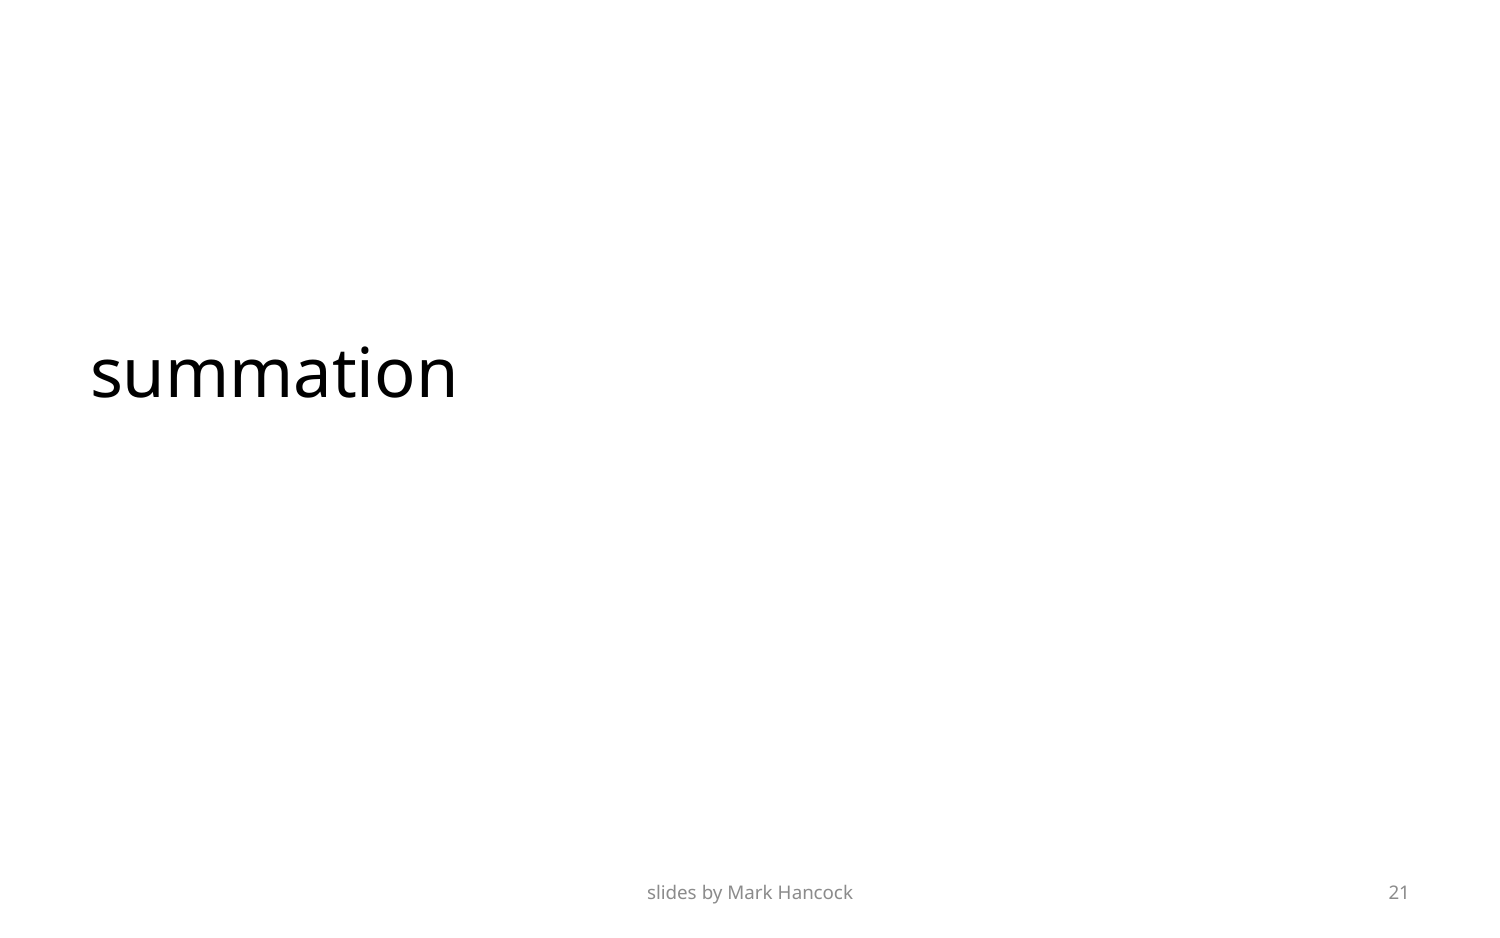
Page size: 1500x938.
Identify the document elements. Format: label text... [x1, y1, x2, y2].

title summation [75, 291, 1425, 448]
slide_number 21 [1074, 868, 1425, 919]
footer slides by Mark Hancock [218, 868, 1074, 919]
